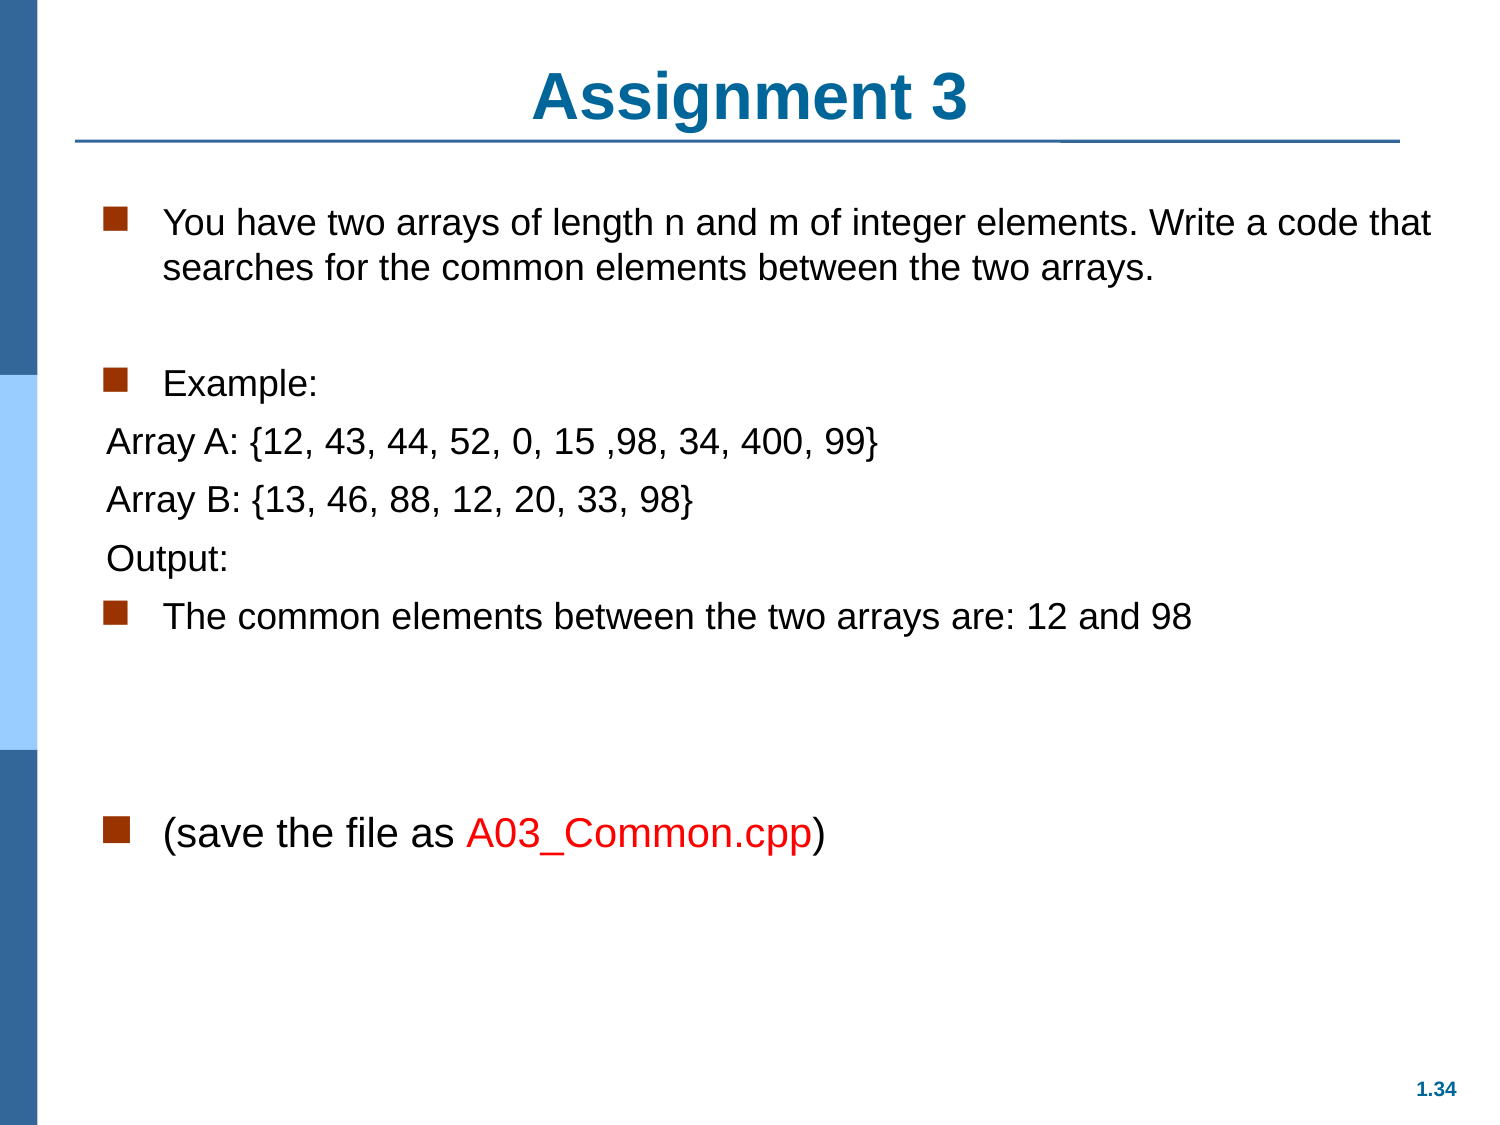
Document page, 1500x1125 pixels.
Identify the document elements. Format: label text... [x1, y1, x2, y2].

title Assignment 3 [75, 45, 1425, 141]
list You have two arrays of length n and m of integer elements. Write a code that searches for the common elements between the two arrays. Example: Array A: {12, 43, 44, 52, 0, 15 ,98, 34, 400, 99} Array B: {13, 46, 88, 12, 20, 33, 98} Output: The common elements between the two arrays are: 12 and 98 (save the file as A03_Common.cpp) [91, 190, 1462, 1067]
